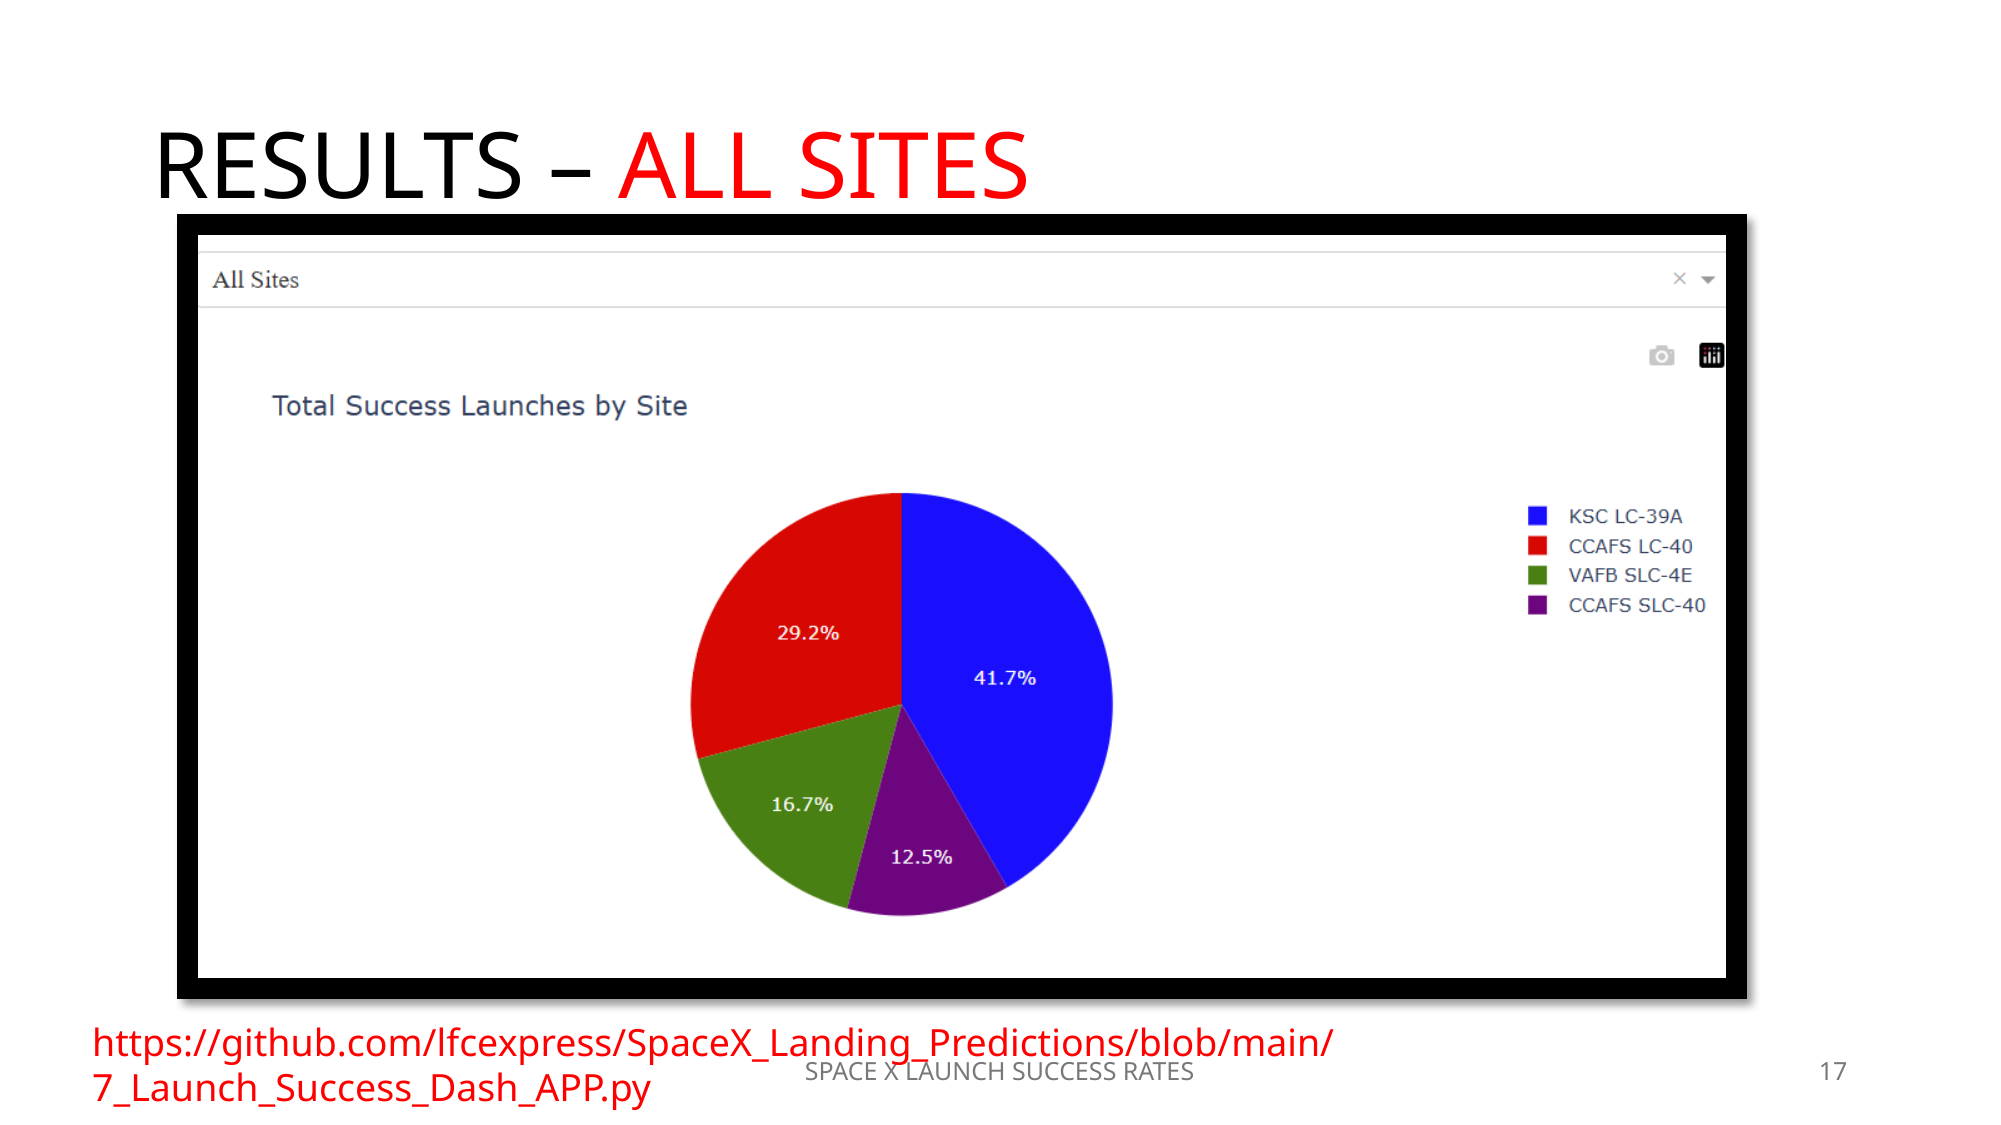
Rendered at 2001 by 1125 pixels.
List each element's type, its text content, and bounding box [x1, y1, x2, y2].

footer SPACE X LAUNCH SUCCESS RATES [662, 1042, 1338, 1103]
slide_number 17 [1412, 1042, 1863, 1103]
title RESULTS – ALL SITES [137, 59, 1863, 278]
picture [197, 234, 1727, 979]
text_box https://github.com/lfcexpress/SpaceX_Landing_Predictions/blob/main/7_Launch_Success_Dash_APP.py [77, 1012, 1847, 1117]
